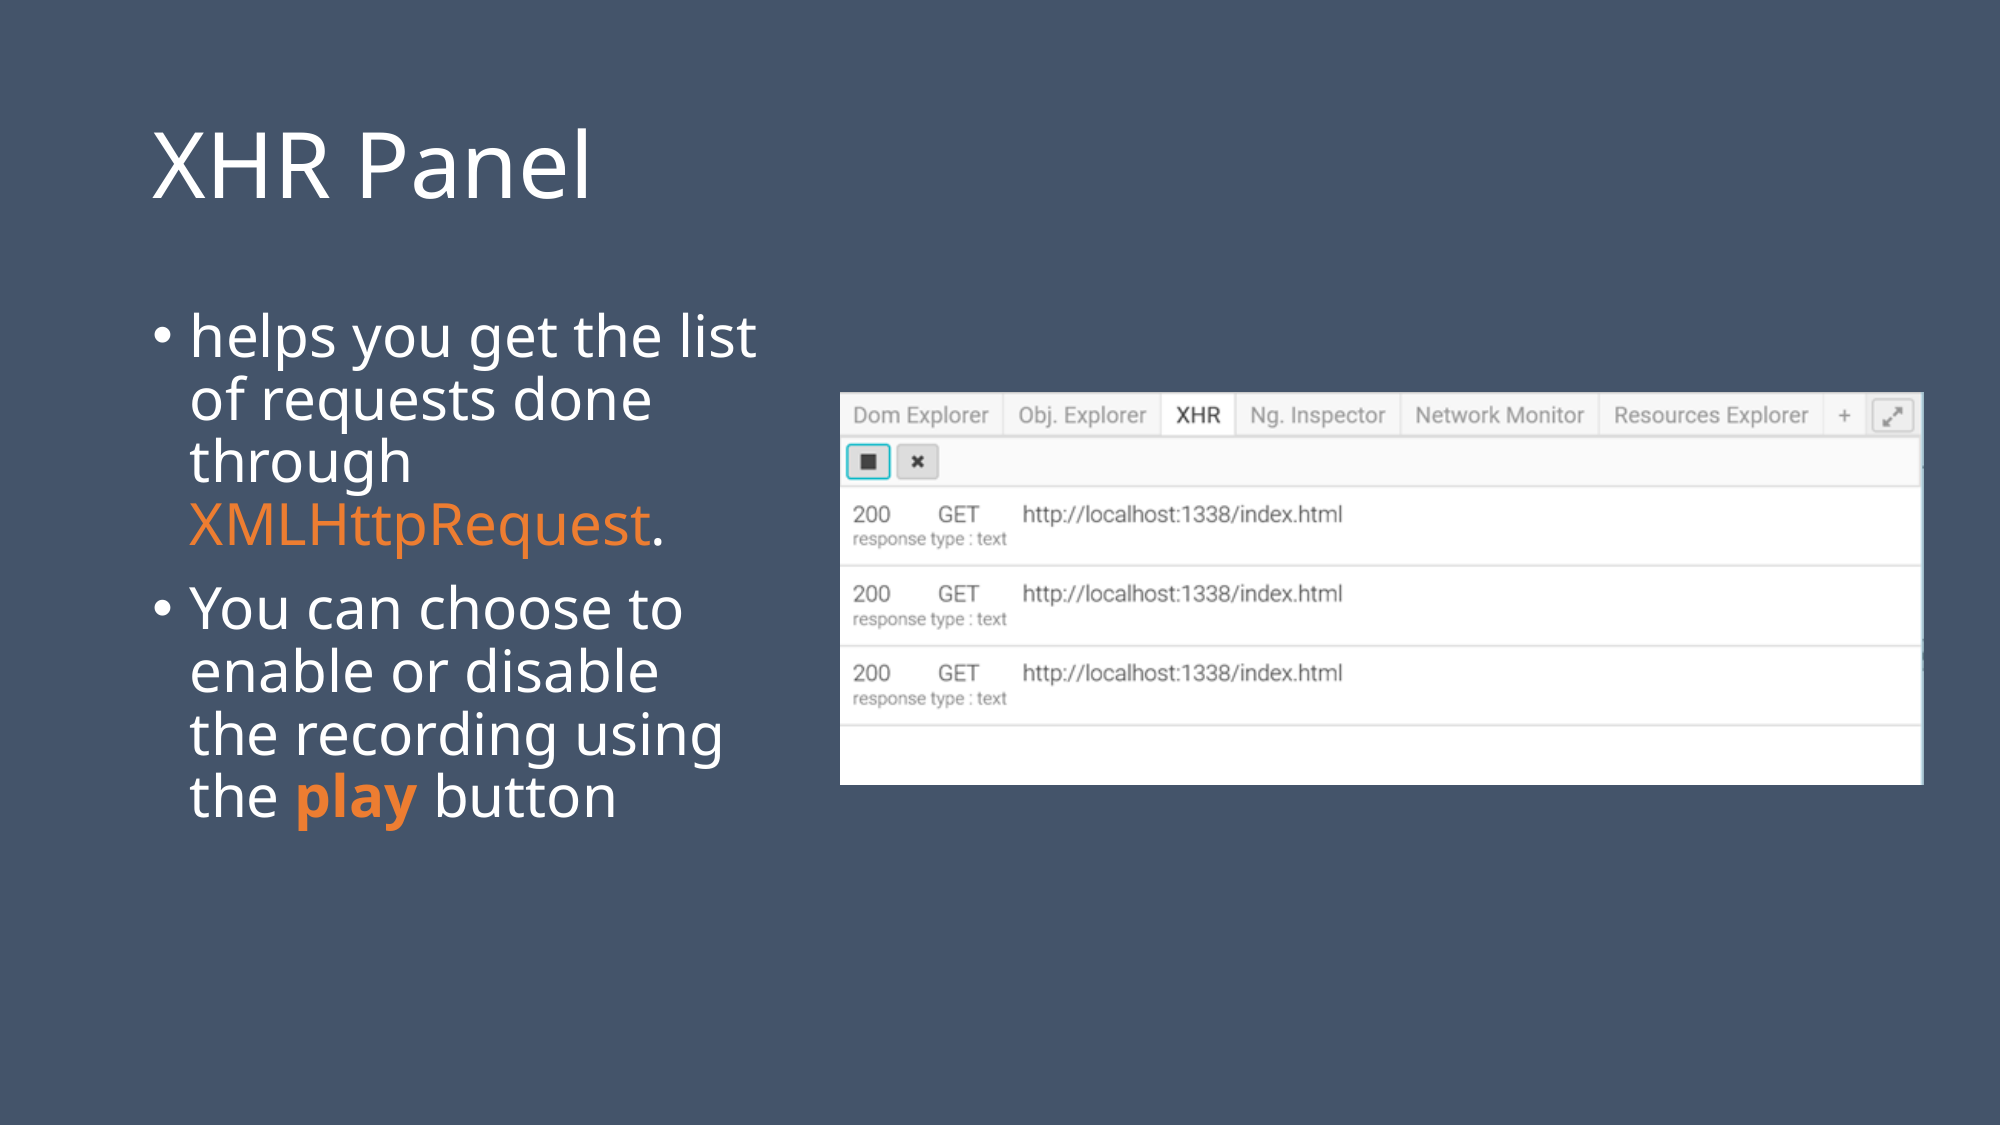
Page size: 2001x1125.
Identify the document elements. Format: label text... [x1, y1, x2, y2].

text_box helps you get the list of requests done through XMLHttpRequest. You can choose to enable or disable the recording using the play button [137, 299, 780, 1014]
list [840, 392, 1924, 785]
title XHR Panel [137, 59, 1863, 278]
